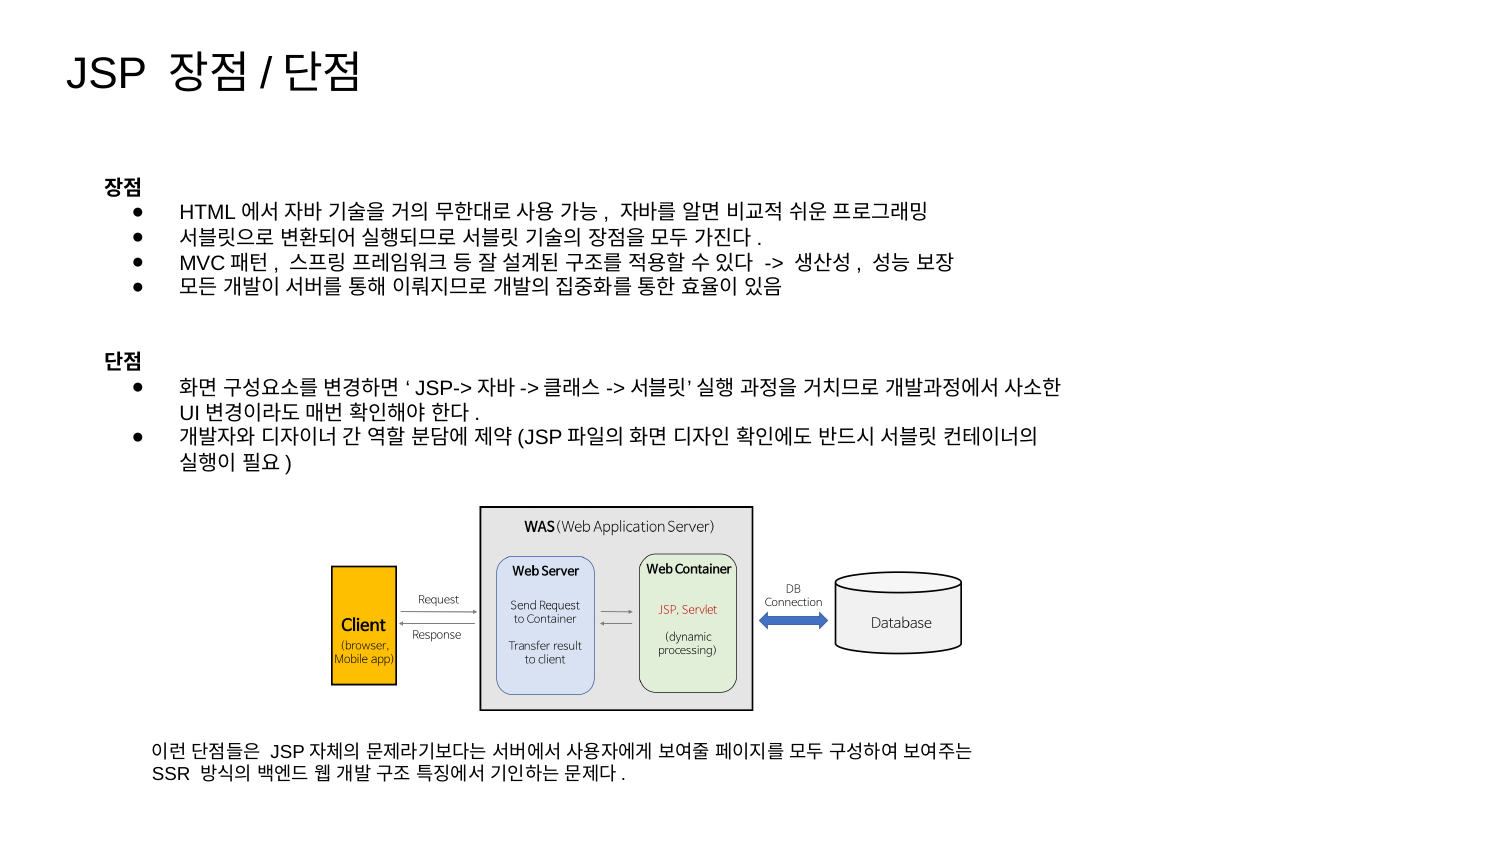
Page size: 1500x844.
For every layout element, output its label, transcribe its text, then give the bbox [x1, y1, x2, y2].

text_box JSP 장점/단점 [51, 33, 1449, 128]
picture [319, 506, 962, 711]
text_box 장점 HTML에서 자바 기술을 거의 무한대로 사용 가능, 자바를 알면 비교적 쉬운 프로그래밍 서블릿으로 변환되어 실행되므로 서블릿 기술의 장점을 모두 가진다. MVC패턴, 스프링 프레임워크 등 잘 설계된 구조를 적용할 수 있다 -> 생산성, 성능 보장 모든 개발이 서버를 통해 이뤄지므로 개발의 집중화를 통한 효율이 있음 단점 화면 구성요소를 변경하면 ‘JSP->자바->클래스->서블릿’ 실행 과정을 거치므로 개발과정에서 사소한 UI변경이라도 매번 확인해야 한다. 개발자와 디자이너 간 역할 분담에 제약(JSP파일의 화면 디자인 확인에도 반드시 서블릿 컨테이너의 실행이 필요) [89, 159, 1106, 489]
text_box 이런 단점들은 JSP자체의 문제라기보다는 서버에서 사용자에게 보여줄 페이지를 모두 구성하여 보여주는 SSR 방식의 백엔드 웹 개발 구조 특징에서 기인하는 문제다. [136, 724, 1189, 800]
